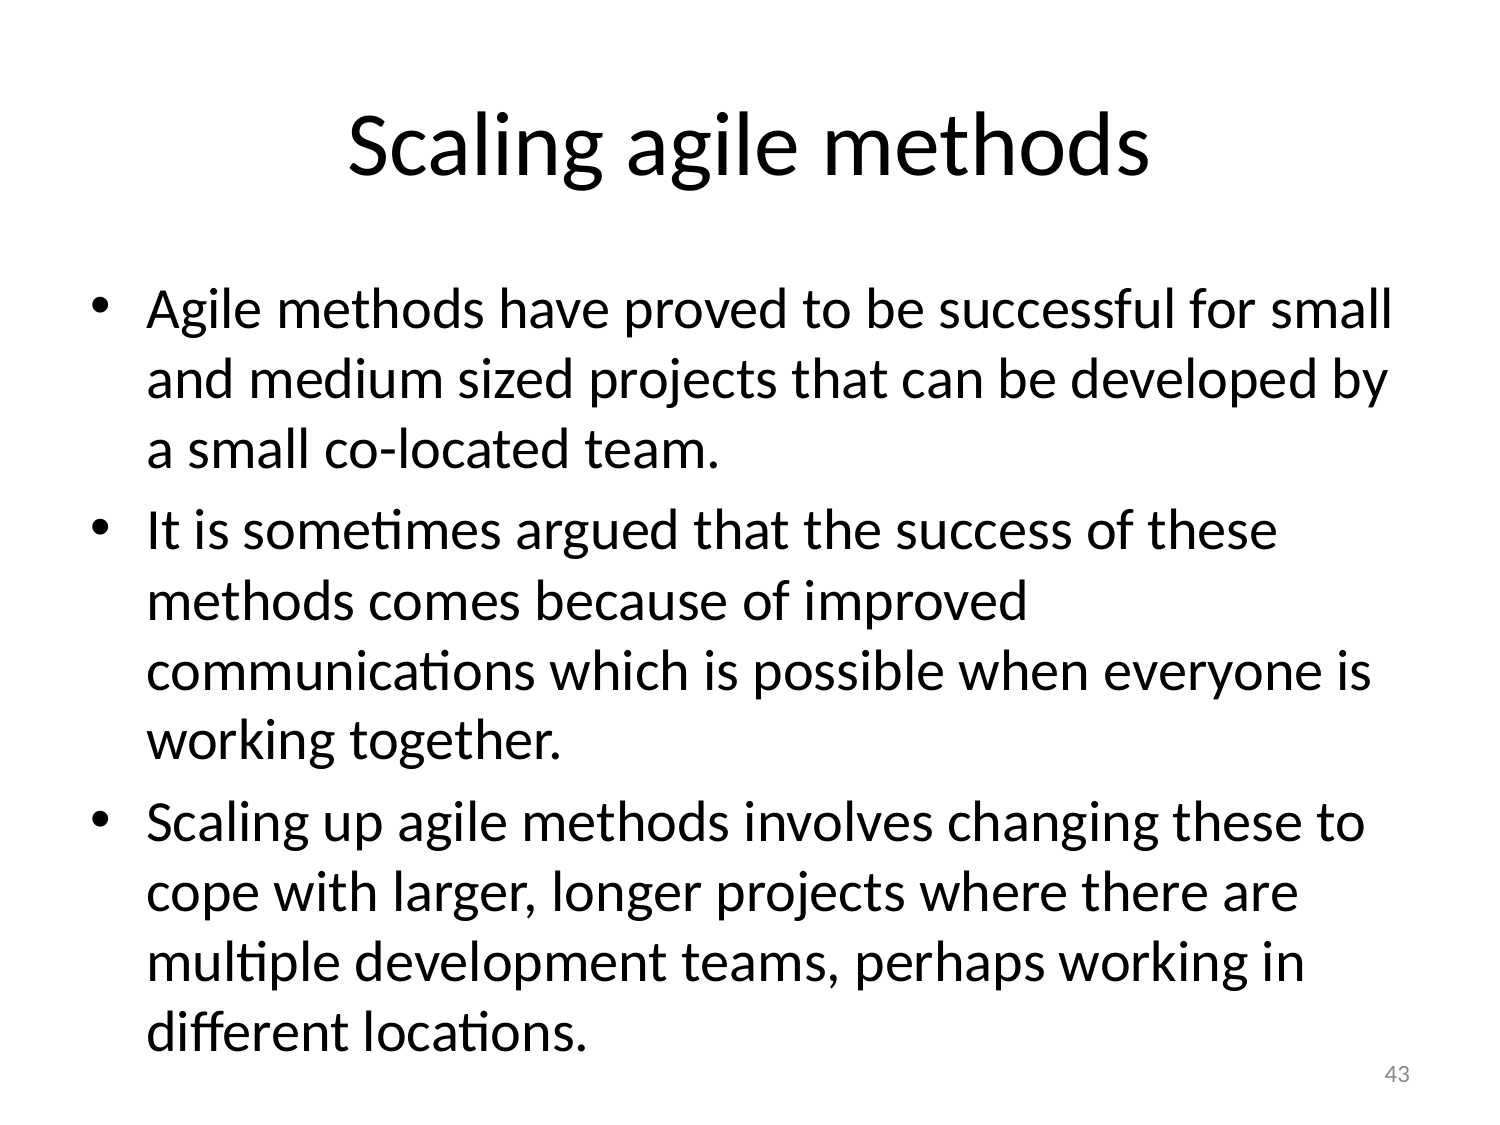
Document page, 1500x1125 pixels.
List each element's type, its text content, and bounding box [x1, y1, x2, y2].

list Agile methods have proved to be successful for small and medium sized projects that can be developed by a small co-located team. It is sometimes argued that the success of these methods comes because of improved communications which is possible when everyone is working together. Scaling up agile methods involves changing these to cope with larger, longer projects where there are multiple development teams, perhaps working in different locations. [75, 262, 1425, 1005]
title Scaling agile methods [75, 45, 1425, 233]
slide_number 43 [1074, 1042, 1425, 1103]
